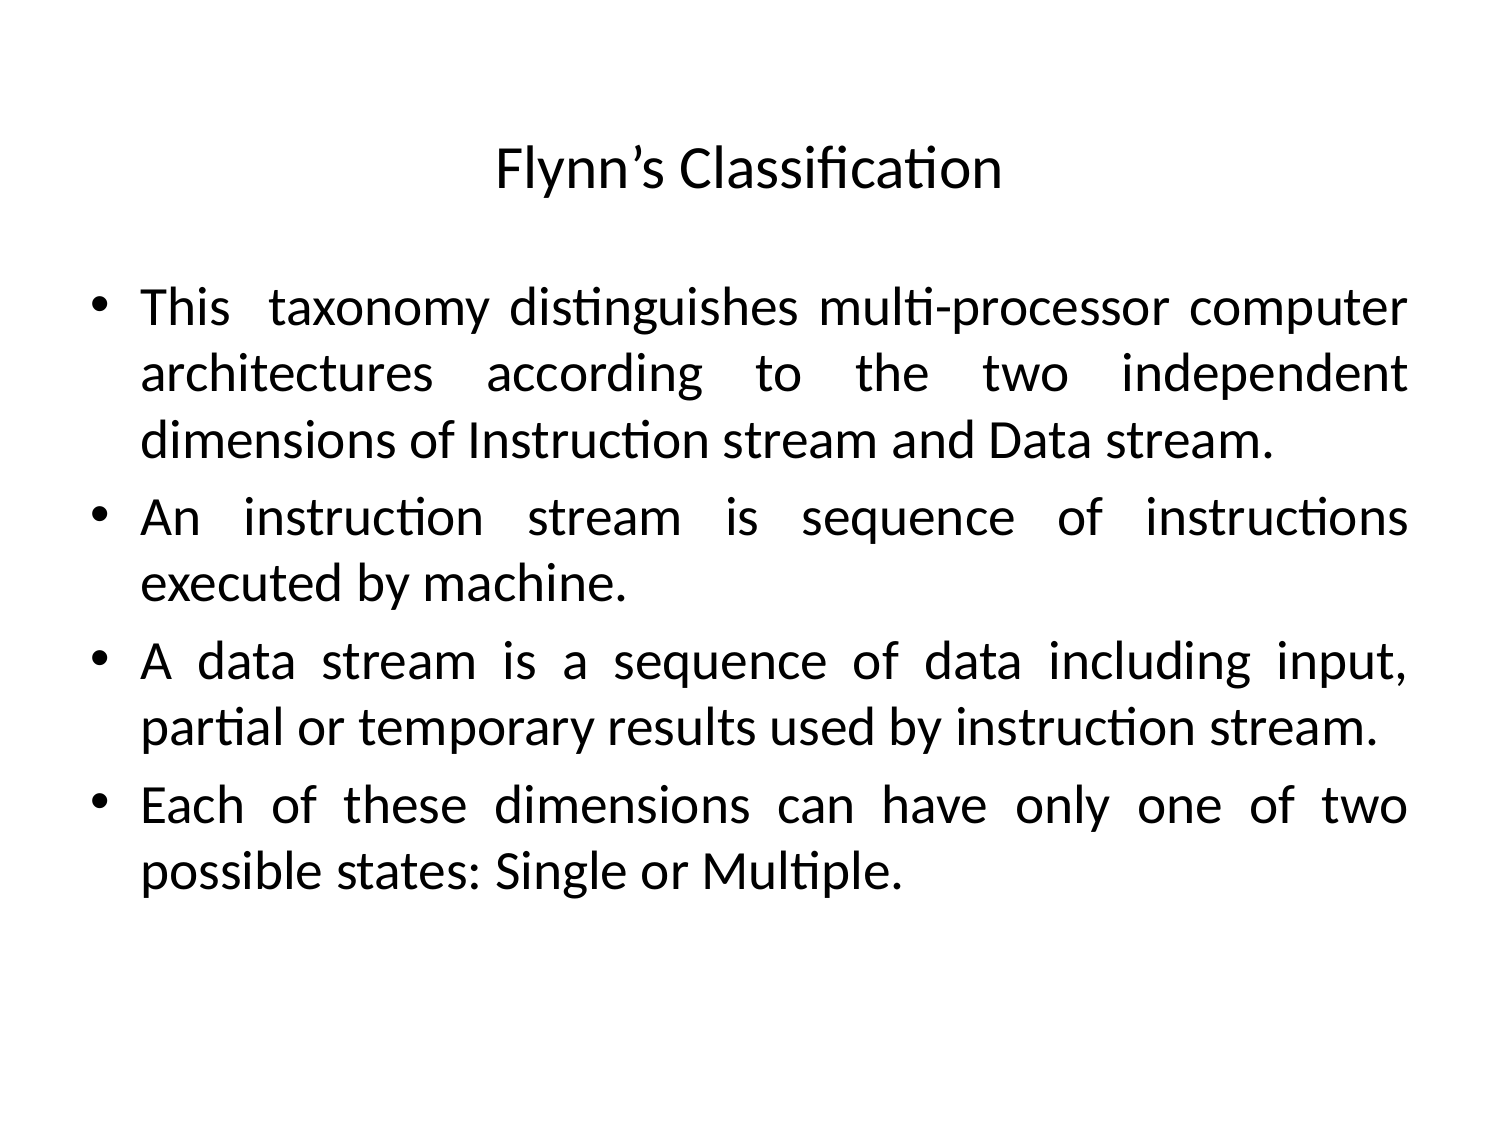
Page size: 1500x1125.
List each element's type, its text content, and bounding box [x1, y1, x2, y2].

title Flynn’s Classification [75, 45, 1425, 233]
list This taxonomy distinguishes multi-processor computer architectures according to the two independent dimensions of Instruction stream and Data stream. An instruction stream is sequence of instructions executed by machine. A data stream is a sequence of data including input, partial or temporary results used by instruction stream. Each of these dimensions can have only one of two possible states: Single or Multiple. [75, 262, 1425, 1005]
